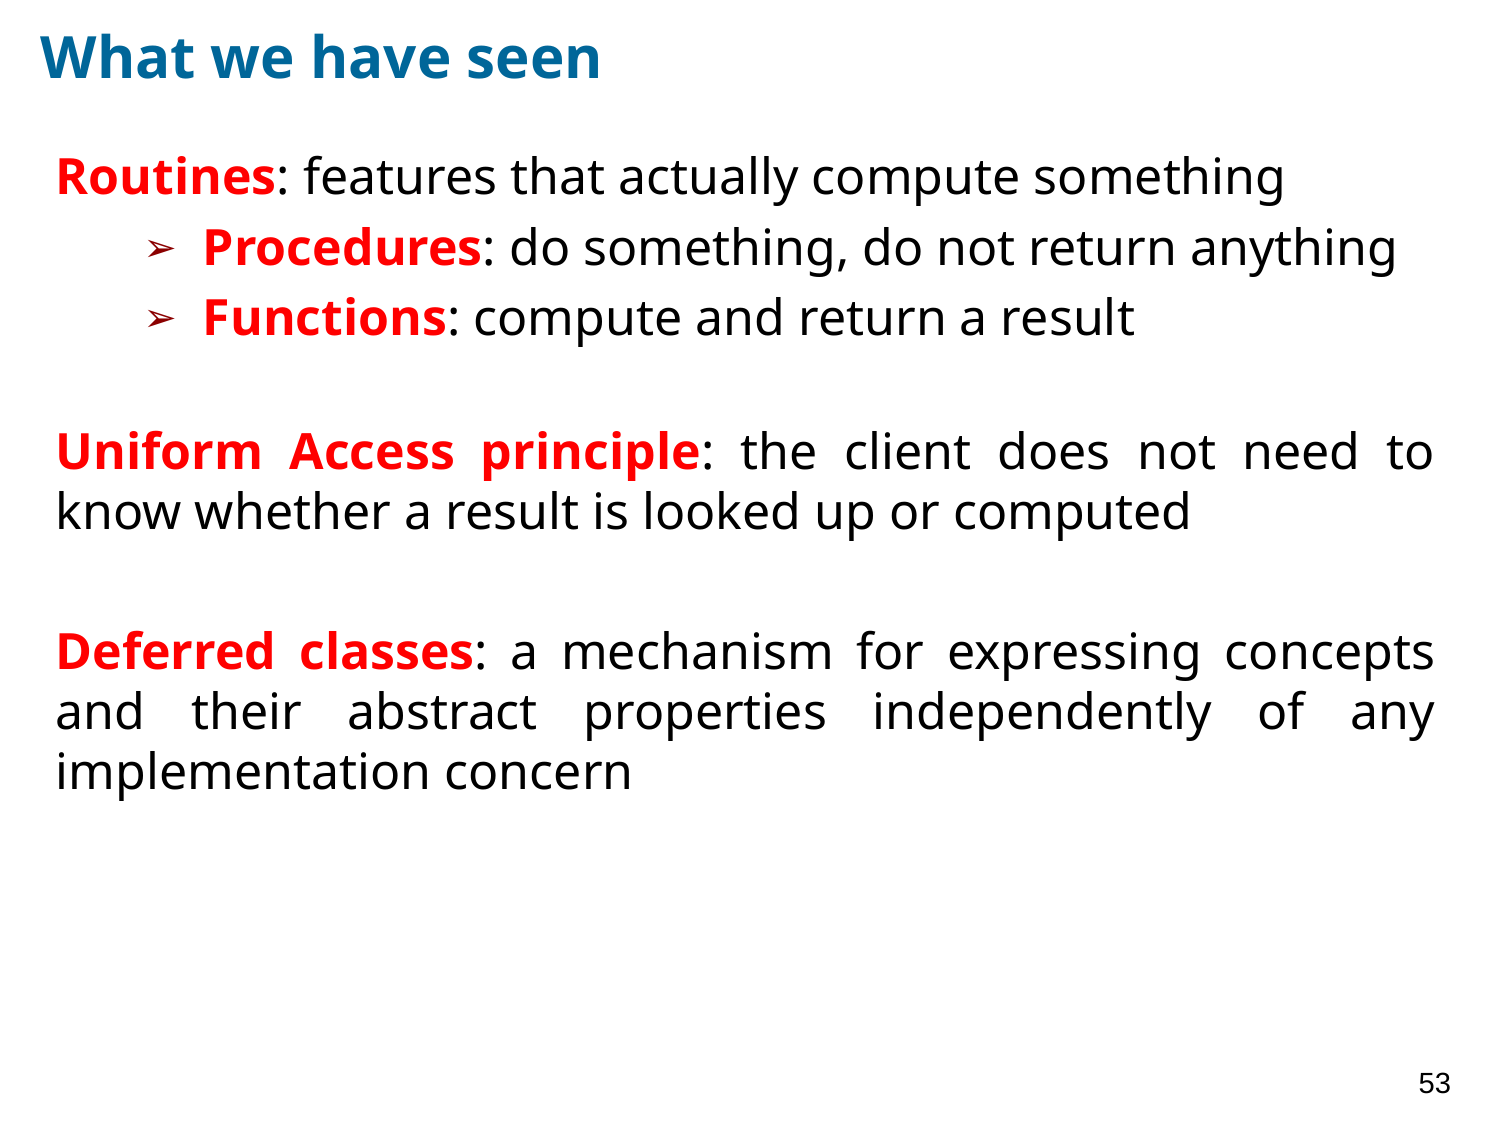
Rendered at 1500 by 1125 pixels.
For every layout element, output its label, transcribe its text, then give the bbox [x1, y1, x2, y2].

list Routines: features that actually compute something Procedures: do something, do not return anything Functions: compute and return a result Uniform Access principle: the client does not need to know whether a result is looked up or computed Deferred classes: a mechanism for expressing concepts and their abstract properties independently of any implementation concern [40, 144, 1451, 1066]
title What we have seen [40, 19, 1344, 91]
slide_number 53 [1403, 1038, 1494, 1125]
